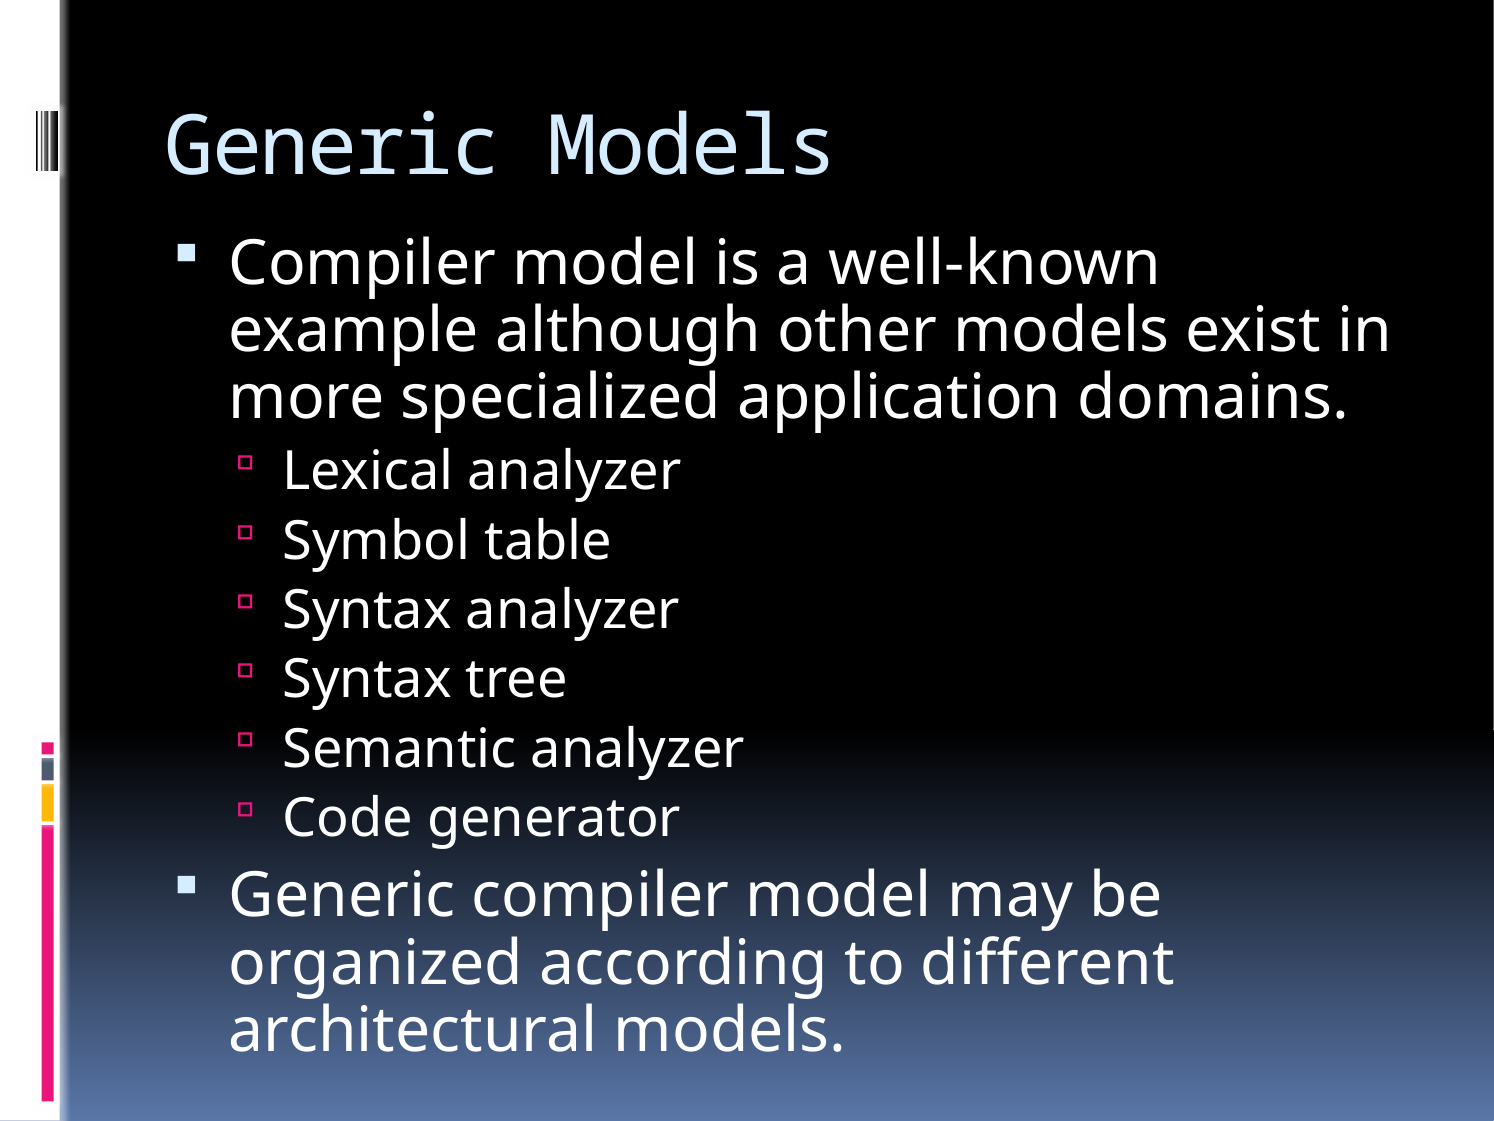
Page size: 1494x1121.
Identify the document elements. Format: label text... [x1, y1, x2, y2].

title Generic Models [149, 83, 1419, 234]
list Compiler model is a well-known example although other models exist in more specialized application domains. Lexical analyzer Symbol table Syntax analyzer Syntax tree Semantic analyzer Code generator Generic compiler model may be organized according to different architectural models. [146, 222, 1417, 971]
